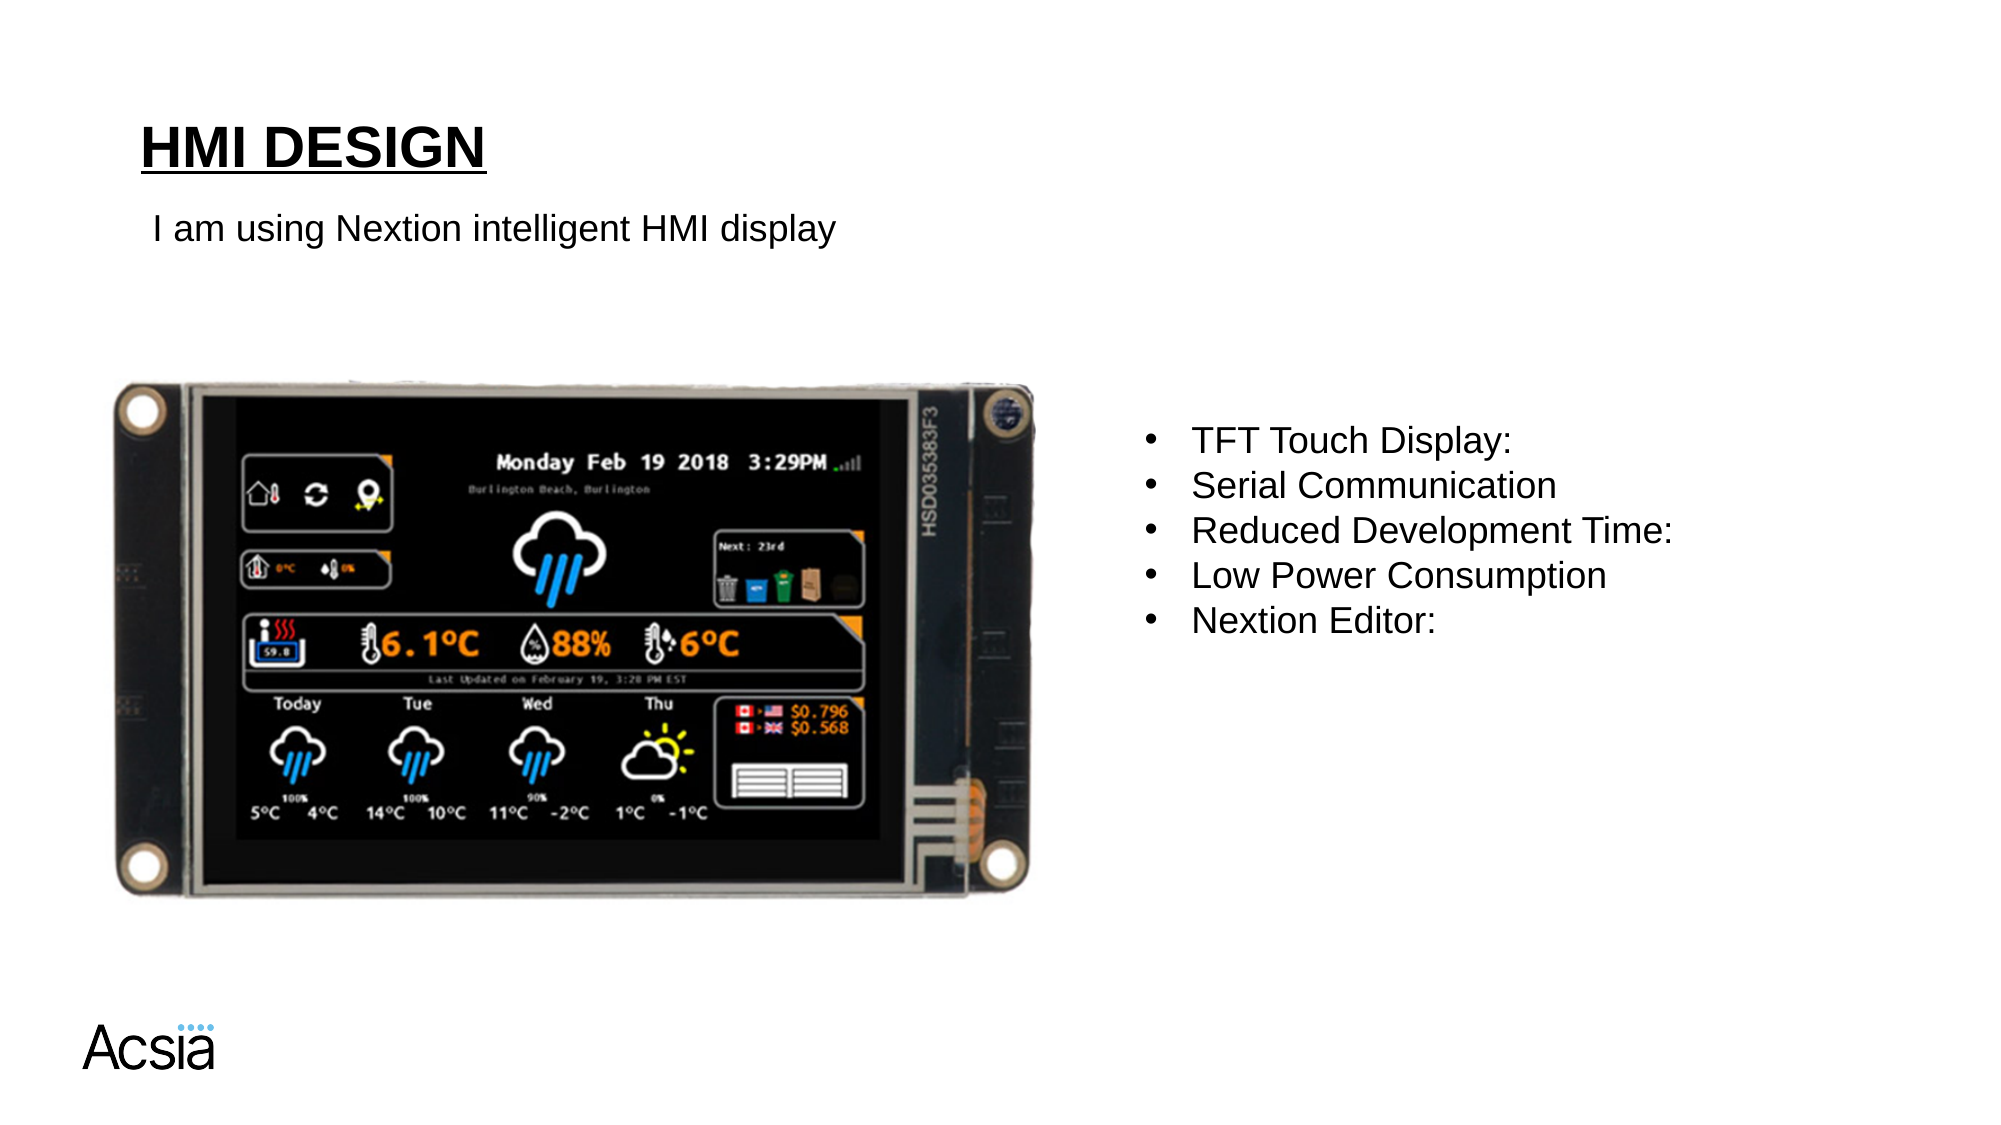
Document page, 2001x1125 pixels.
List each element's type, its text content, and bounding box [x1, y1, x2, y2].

text_box HMI DESIGN [125, 101, 1761, 187]
picture [82, 1024, 214, 1070]
picture [78, 325, 1072, 941]
text_box I am using Nextion intelligent HMI display [137, 196, 1303, 257]
text_box TFT Touch Display: Serial Communication Reduced Development Time: Low Power Consumption Nextion Editor: [1129, 408, 1900, 649]
